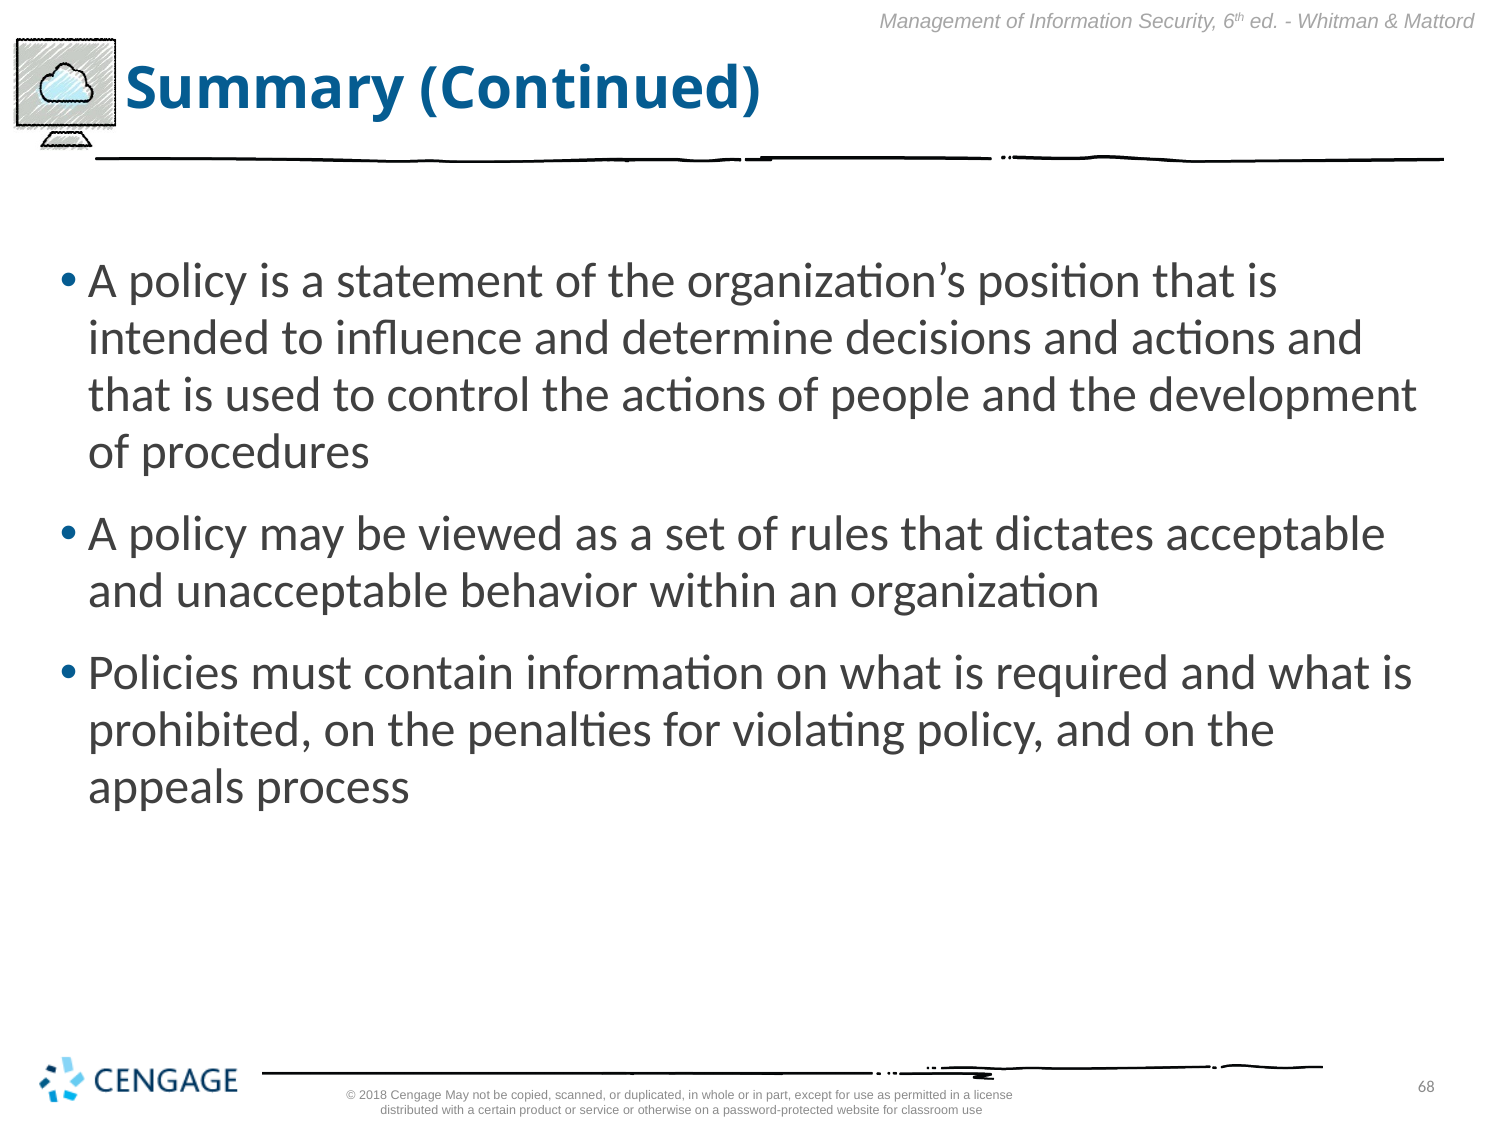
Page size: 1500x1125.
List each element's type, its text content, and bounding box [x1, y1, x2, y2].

picture [19, 1043, 250, 1115]
picture [95, 155, 1444, 163]
title Summary (Continued) [125, 60, 1442, 121]
list A policy is a statement of the organization’s position that is intended to influence and determine decisions and actions and that is used to control the actions of people and the development of procedures A policy may be viewed as a set of rules that dictates acceptable and unacceptable behavior within an organization Policies must contain information on what is required and what is prohibited, on the penalties for violating policy, and on the appeals process [59, 252, 1441, 821]
picture [262, 1064, 1323, 1080]
picture [13, 36, 117, 151]
